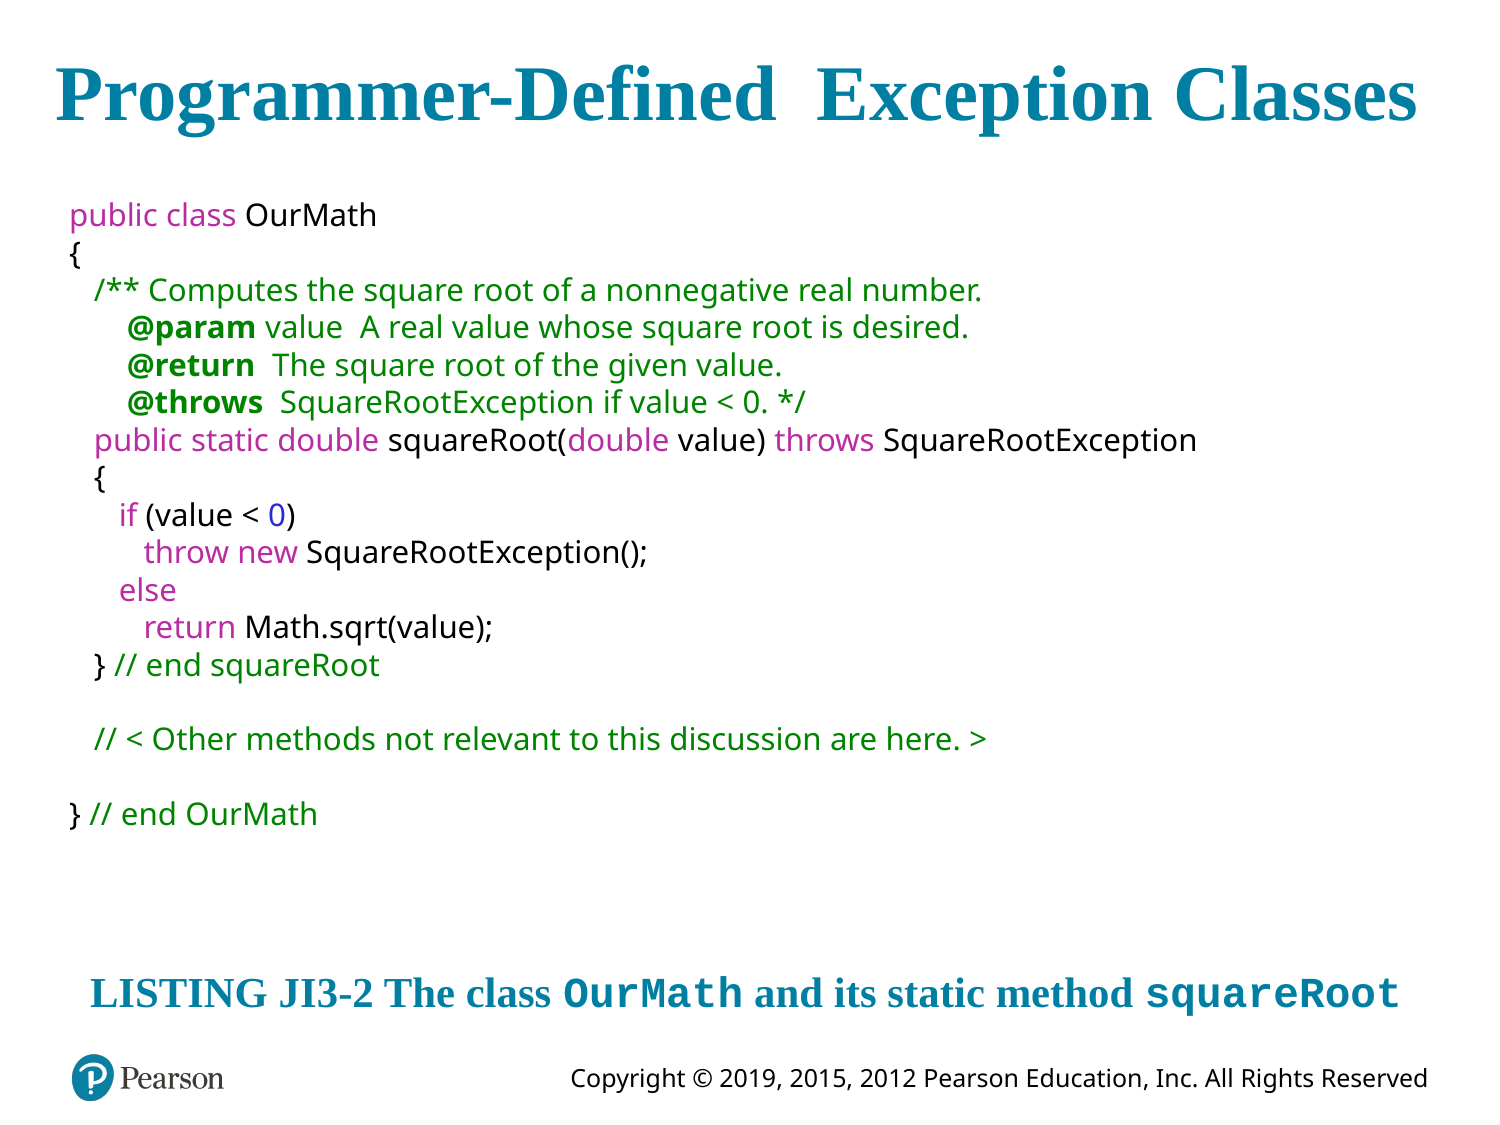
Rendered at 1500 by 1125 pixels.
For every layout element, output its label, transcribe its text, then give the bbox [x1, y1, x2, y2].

picture [72, 1087, 83, 1101]
title Programmer-Defined Exception Classes [40, 13, 1465, 152]
list LISTING JI3-2 The class OurMath and its static method squareRoot [74, 935, 1426, 1032]
picture [98, 1054, 224, 1101]
picture [80, 1063, 106, 1088]
picture [72, 1054, 88, 1070]
text_box public class OurMath { /** Computes the square root of a nonnegative real number. @param value A real value whose square root is desired. @return The square root of the given value. @throws SquareRootException if value < 0. */ public static double squareRoot(double value) throws SquareRootException { if (value < 0) throw new SquareRootException(); else return Math.sqrt(value); } // end squareRoot // < Other methods not relevant to this discussion are here. > } // end OurMath [61, 188, 1500, 840]
